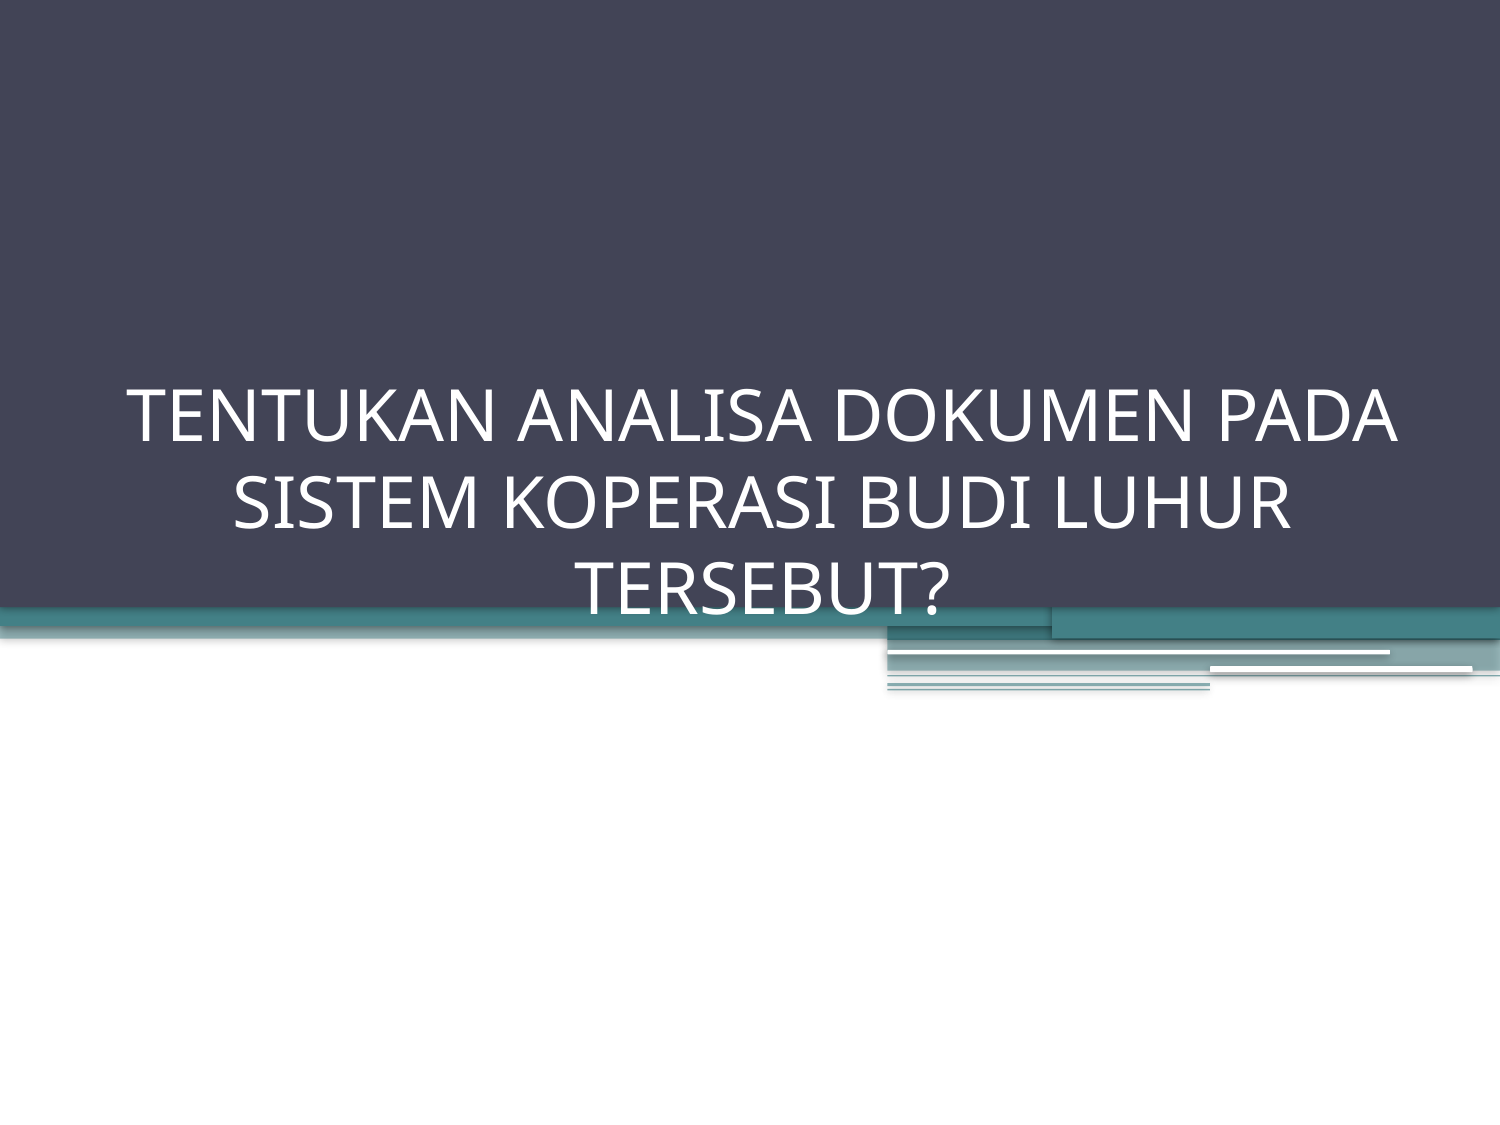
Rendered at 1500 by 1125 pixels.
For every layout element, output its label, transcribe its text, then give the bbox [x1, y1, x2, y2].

title TENTUKAN ANALISA DOKUMEN PADA SISTEM KOPERASI BUDI LUHUR TERSEBUT? [100, 361, 1426, 637]
